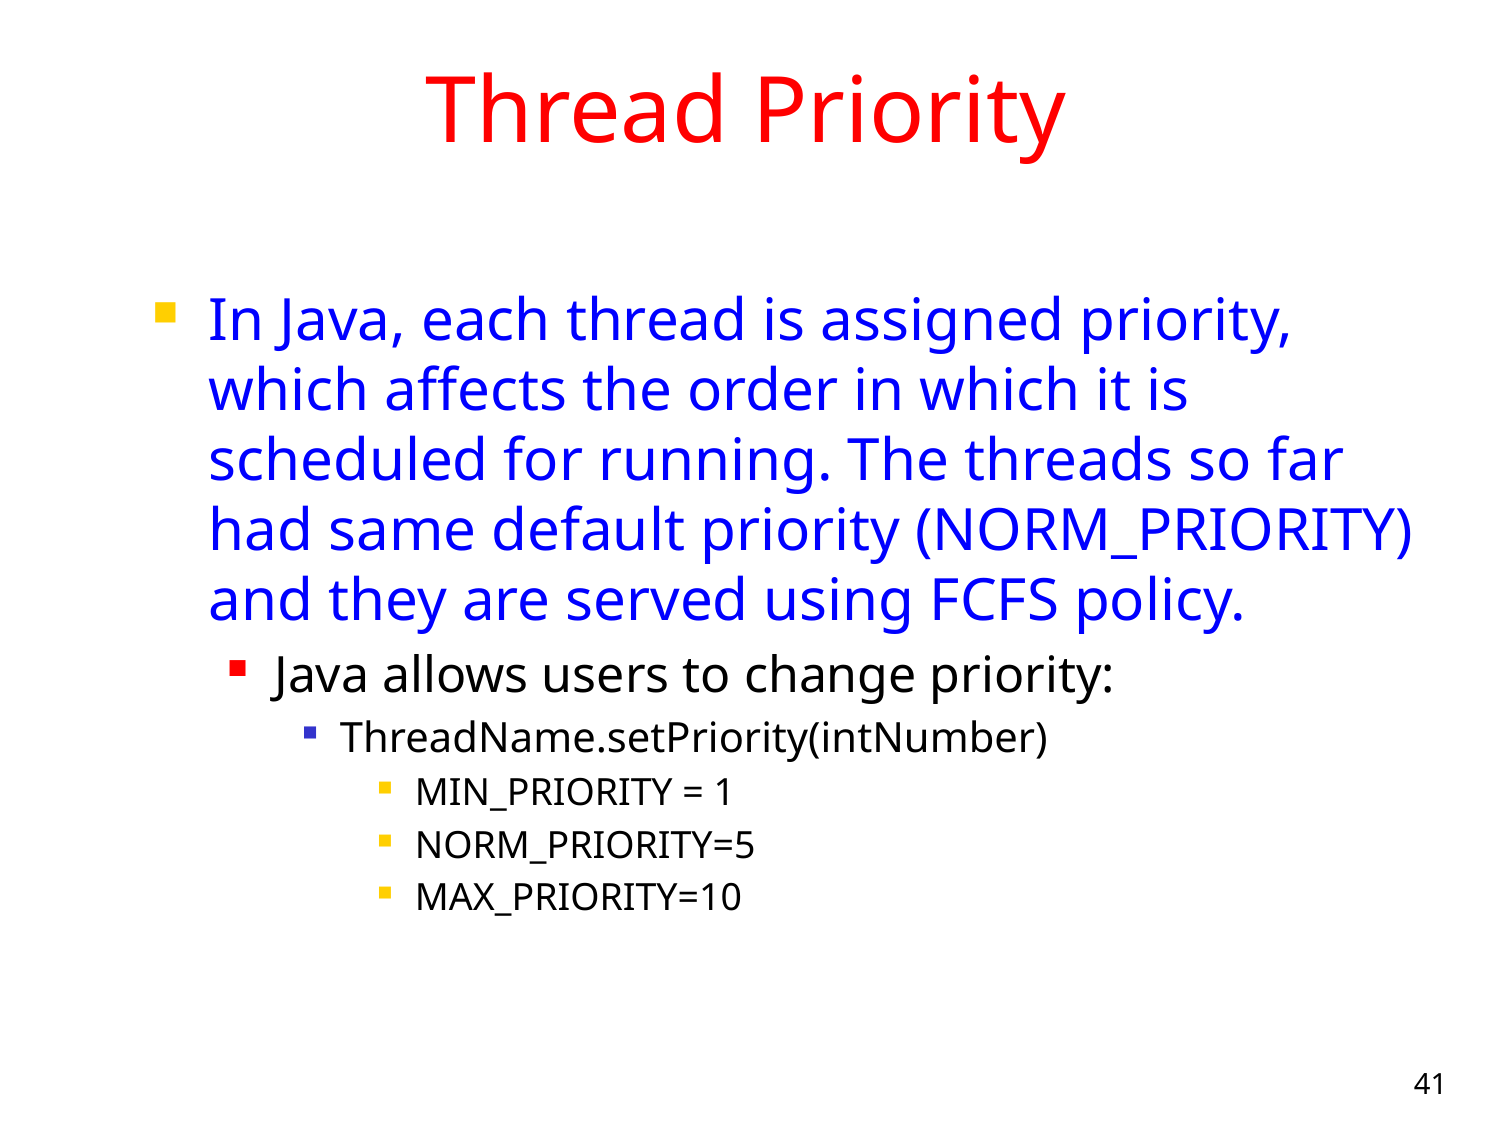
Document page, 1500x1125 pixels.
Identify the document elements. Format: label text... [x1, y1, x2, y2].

list In Java, each thread is assigned priority, which affects the order in which it is scheduled for running. The threads so far had same default priority (NORM_PRIORITY) and they are served using FCFS policy. Java allows users to change priority: ThreadName.setPriority(intNumber) MIN_PRIORITY = 1 NORM_PRIORITY=5 MAX_PRIORITY=10 [137, 275, 1463, 1006]
slide_number 41 [1149, 1037, 1463, 1113]
title Thread Priority [24, 24, 1468, 188]
